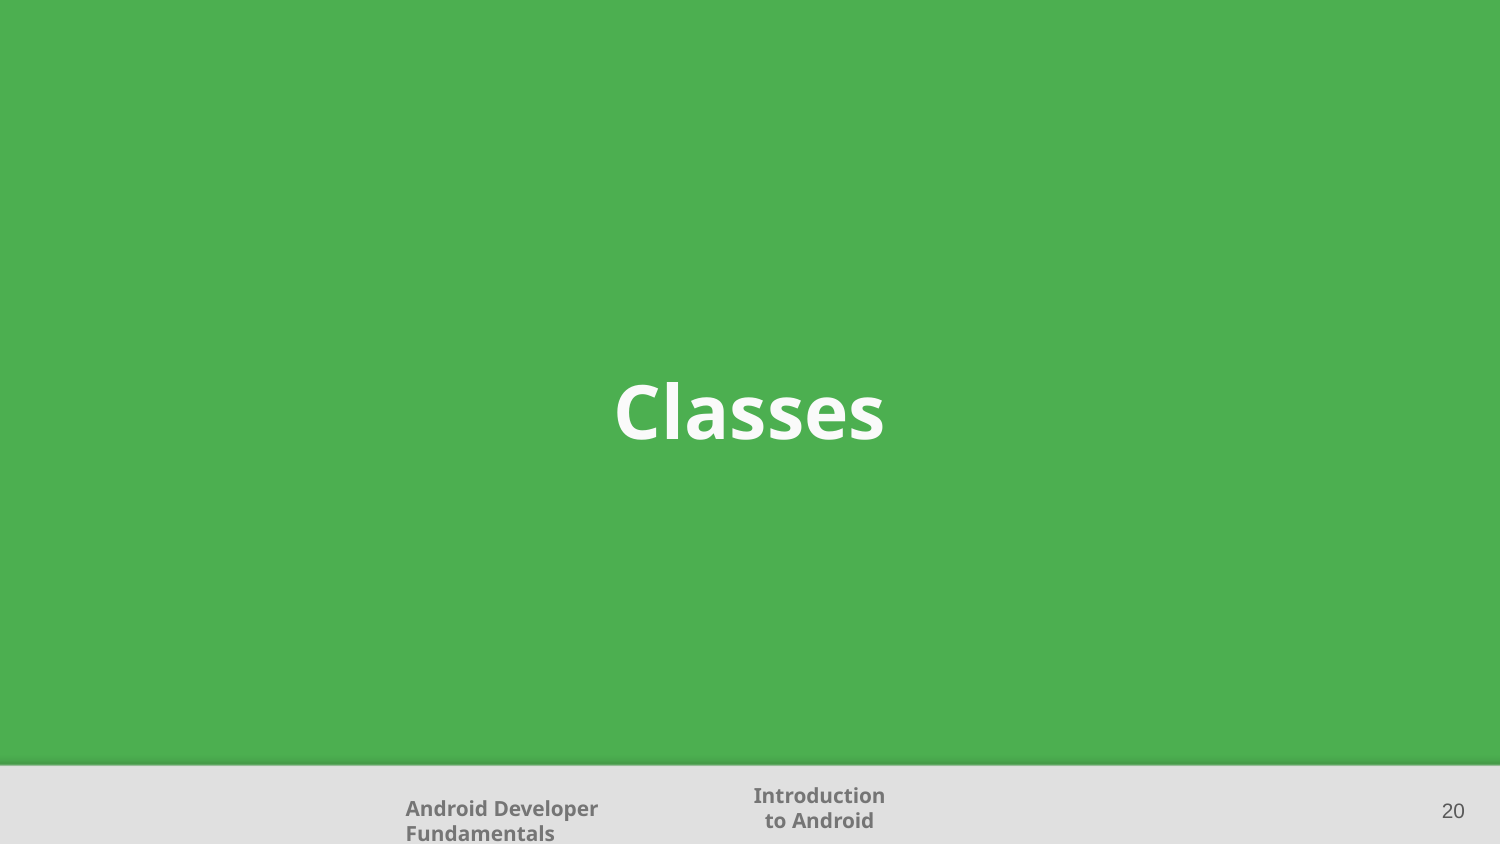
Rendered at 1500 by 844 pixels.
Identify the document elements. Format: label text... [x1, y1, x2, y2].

title Classes﻿ [51, 340, 1449, 479]
slide_number 20 [1389, 777, 1480, 842]
picture [0, 0, 1500, 844]
